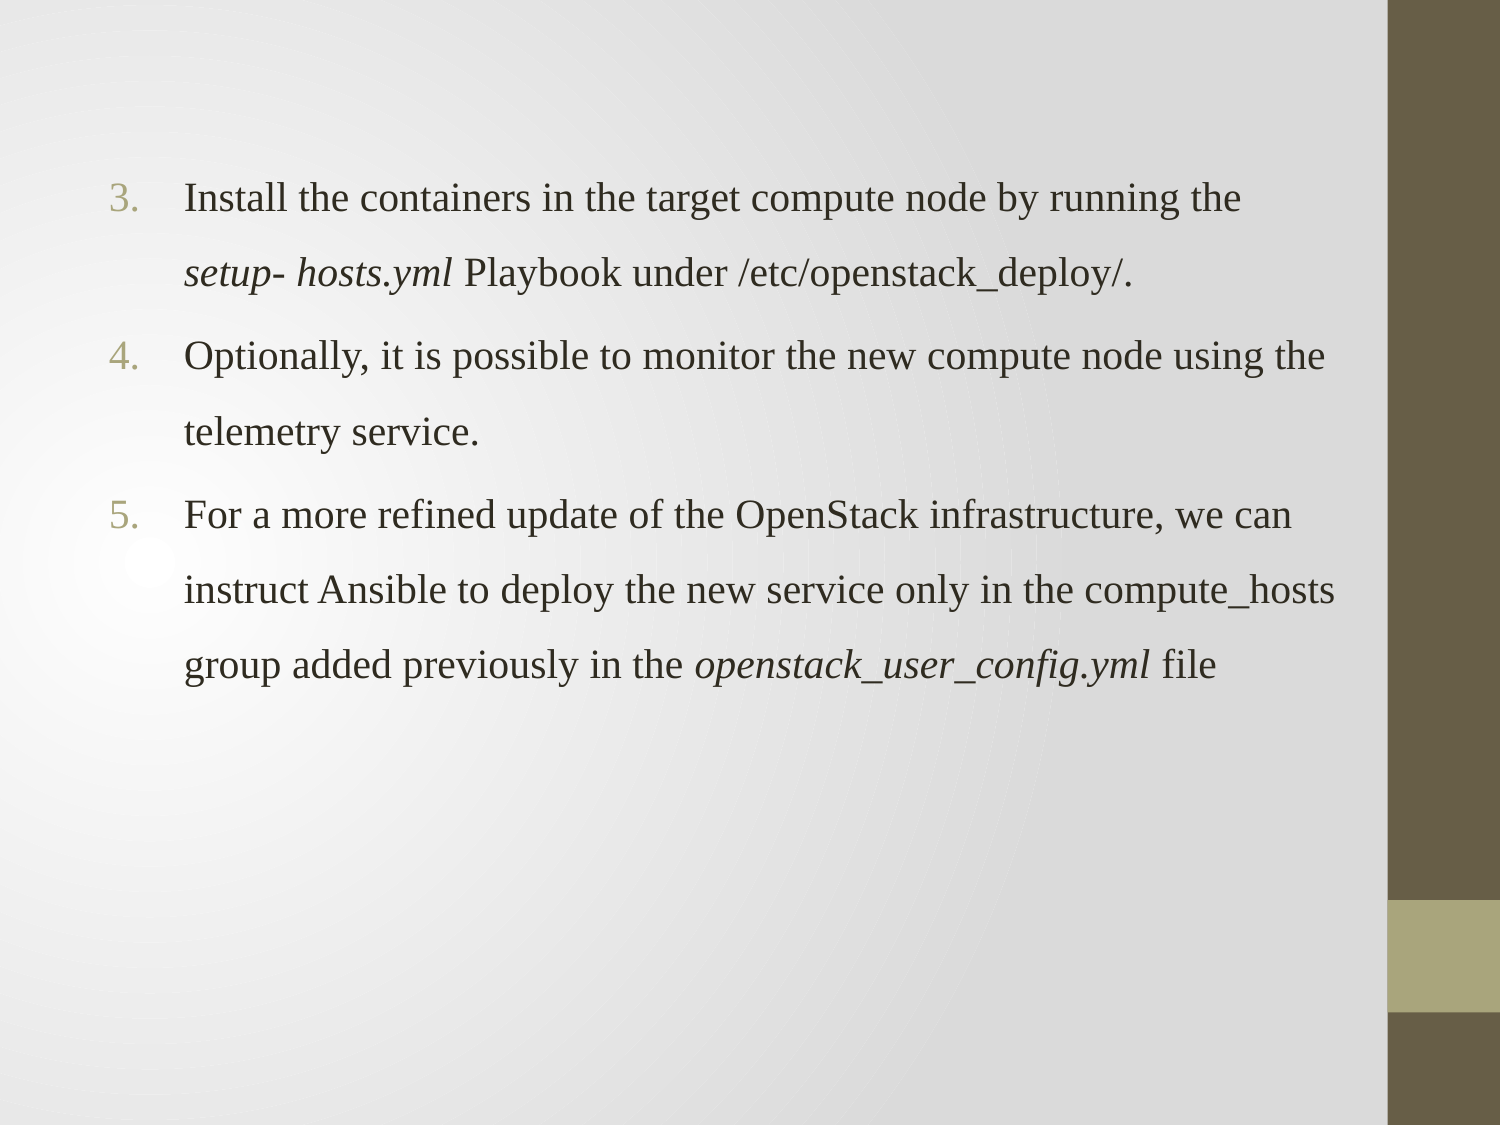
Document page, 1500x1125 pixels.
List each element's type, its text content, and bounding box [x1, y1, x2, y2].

list Install the containers in the target compute node by running the setup- hosts.yml Playbook under /etc/openstack_deploy/. Optionally, it is possible to monitor the new compute node using the telemetry service. For a more refined update of the OpenStack infrastructure, we can instruct Ansible to deploy the new service only in the compute_hosts group added previously in the openstack_user_config.yml file [75, 137, 1365, 1050]
